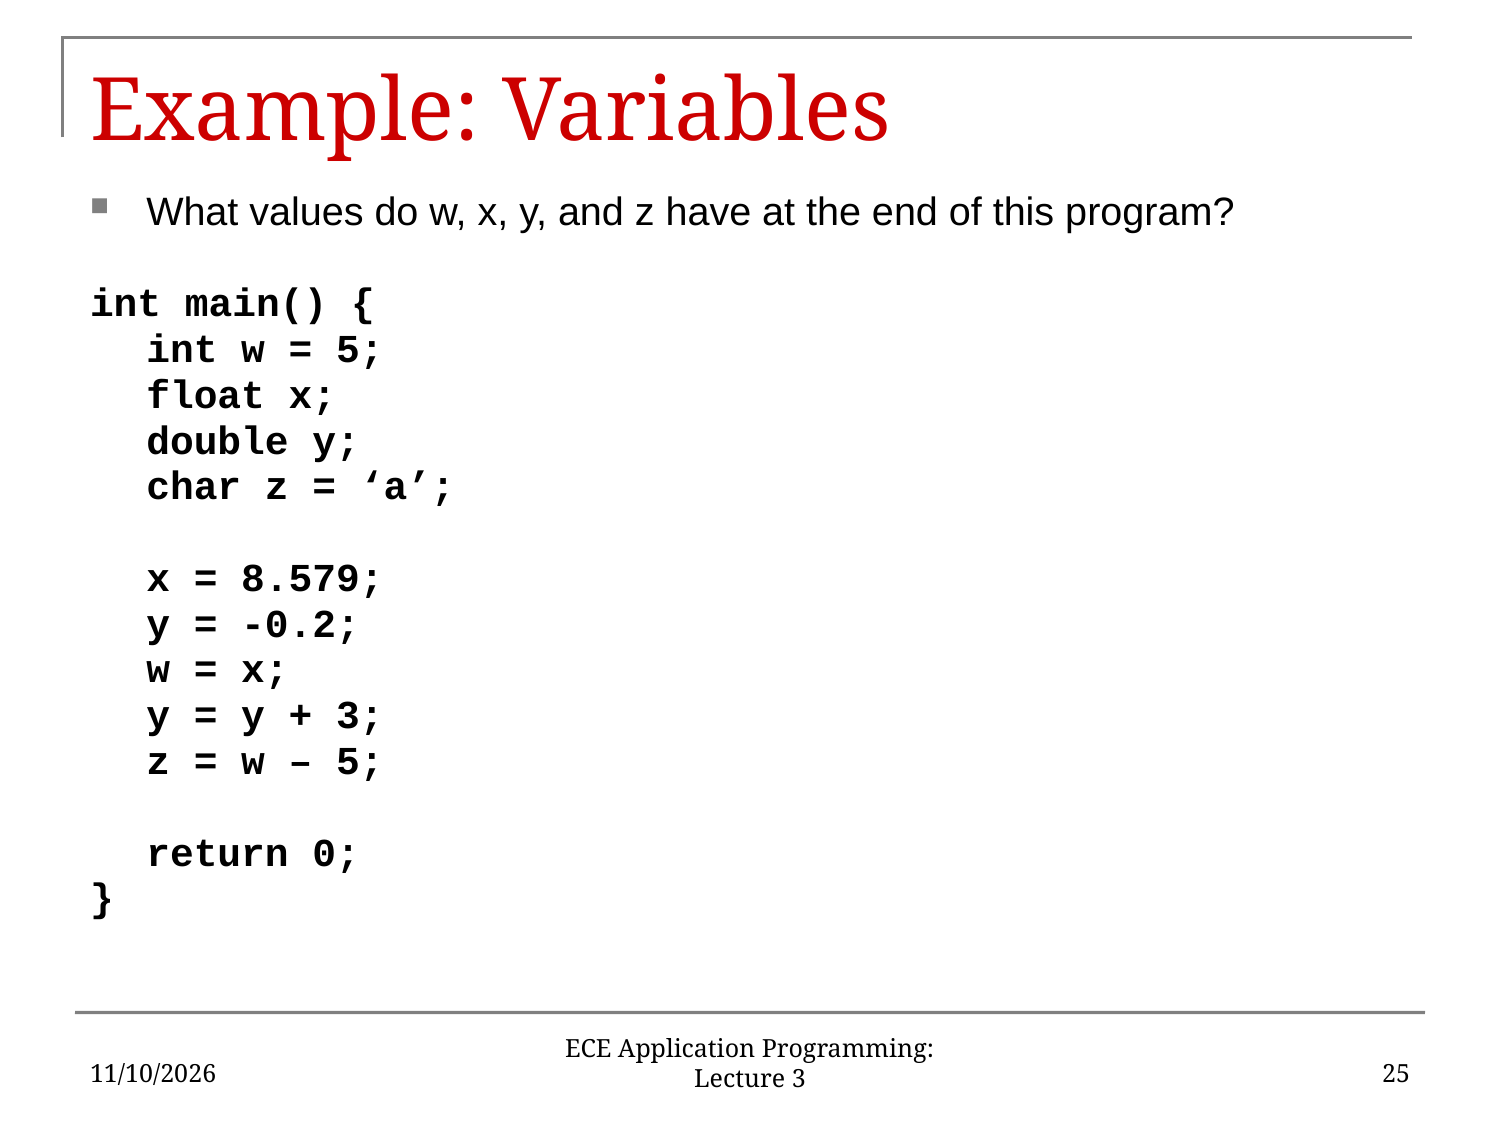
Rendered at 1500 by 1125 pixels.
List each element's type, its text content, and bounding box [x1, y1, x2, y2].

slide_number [74, 1023, 426, 1100]
footer ECE Application Programming: Lecture 3 [512, 1024, 988, 1101]
title Example: Variables [75, 45, 1425, 163]
slide_number 25 [1074, 1023, 1426, 1100]
list What values do w, x, y, and z have at the end of this program? int main() { int w = 5; float x; double y; char z = ‘a’; x = 8.579; y = -0.2; w = x; y = y + 3; z = w – 5; return 0; } [75, 187, 1425, 1006]
